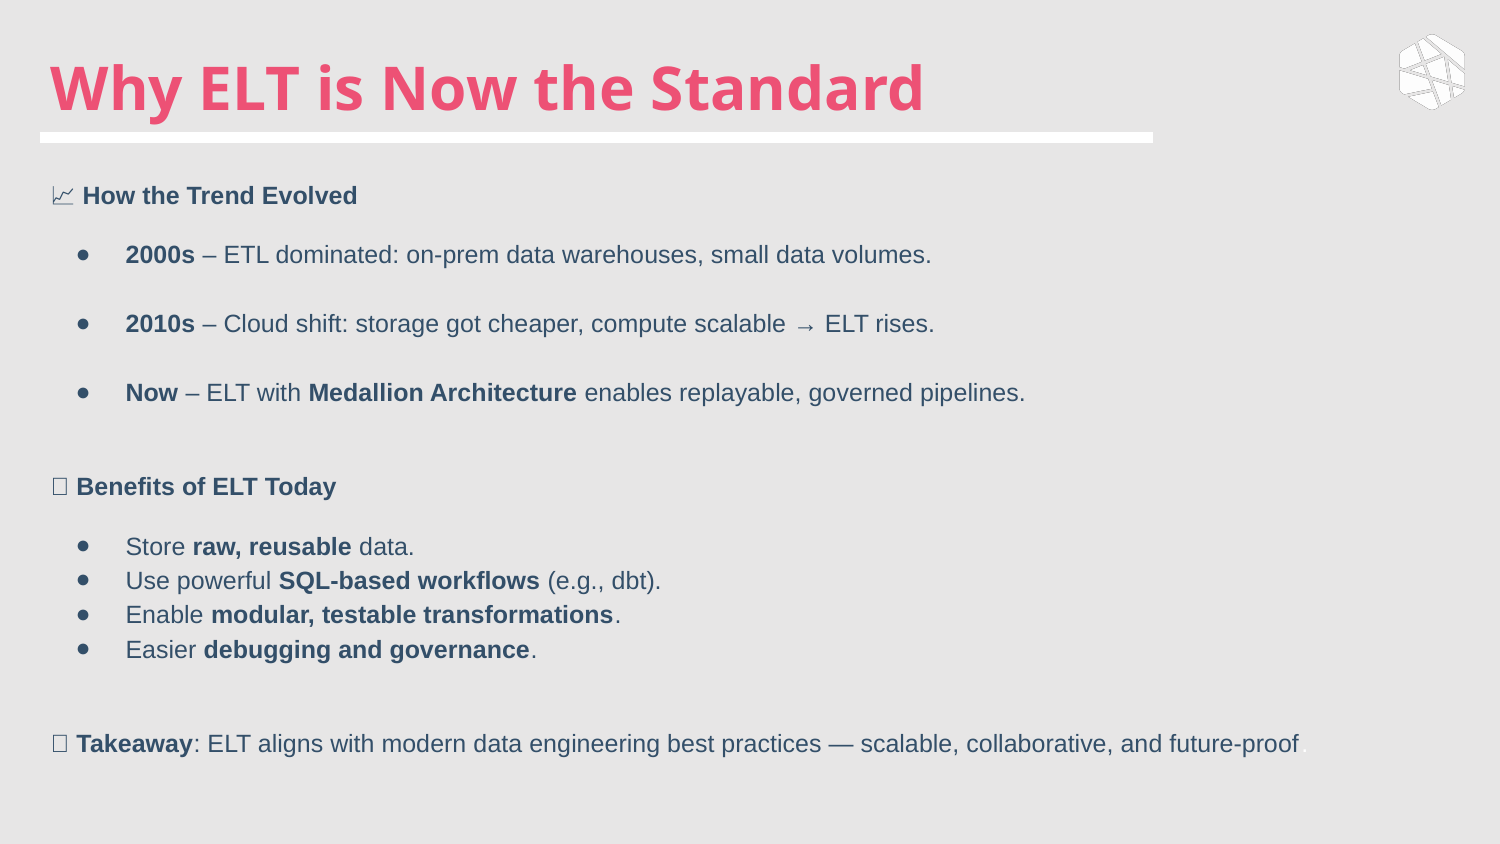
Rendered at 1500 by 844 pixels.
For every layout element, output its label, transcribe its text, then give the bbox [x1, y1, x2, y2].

picture [1376, 16, 1488, 128]
title Why ELT is Now the Standard [39, 40, 1460, 143]
list 📈 How the Trend Evolved 2000s – ETL dominated: on-prem data warehouses, small data volumes. 2010s – Cloud shift: storage got cheaper, compute scalable → ELT rises. Now – ELT with Medallion Architecture enables replayable, governed pipelines. ✅ Benefits of ELT Today Store raw, reusable data. Use powerful SQL-based workflows (e.g., dbt). Enable modular, testable transformations. Easier debugging and governance. 📌 Takeaway: ELT aligns with modern data engineering best practices — scalable, collaborative, and future-proof. [39, 169, 1460, 823]
